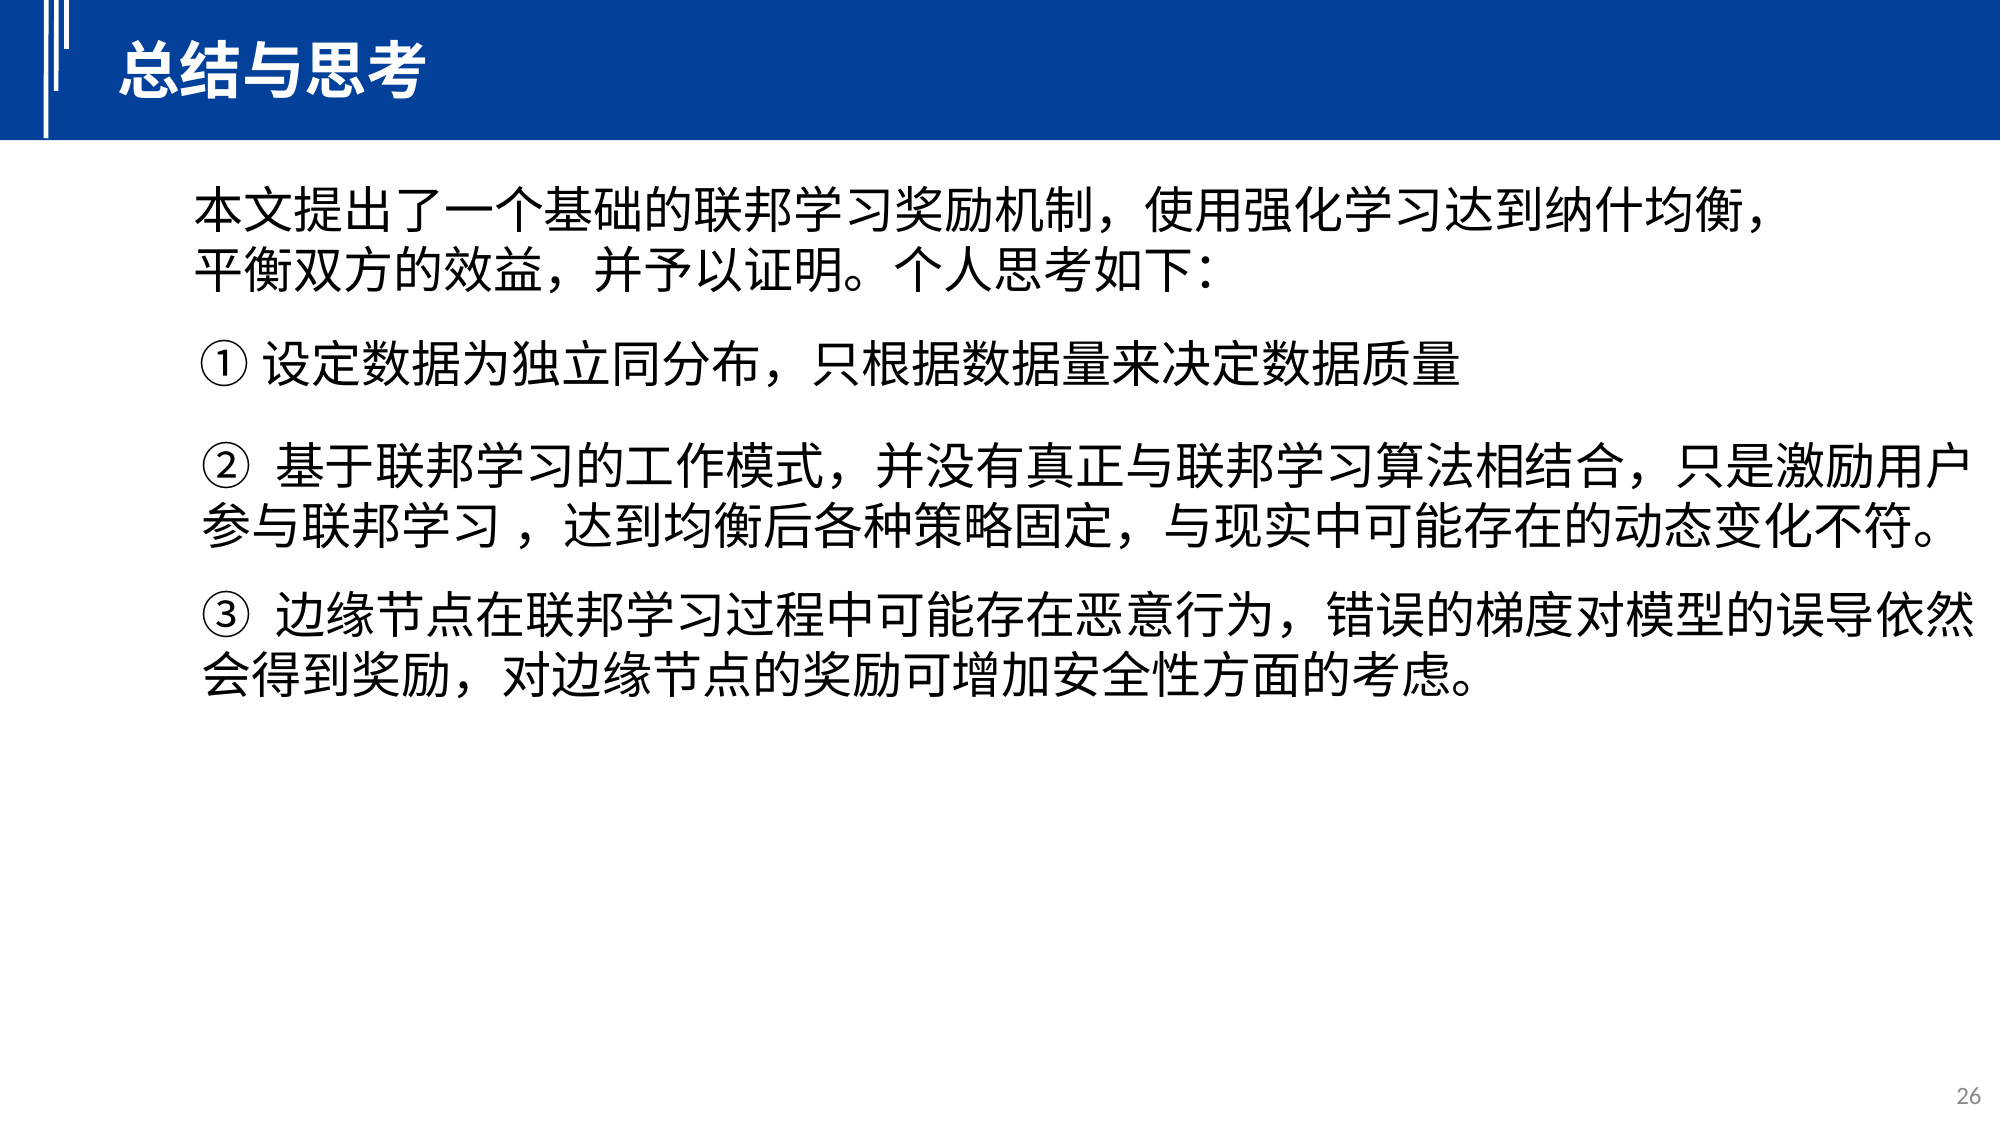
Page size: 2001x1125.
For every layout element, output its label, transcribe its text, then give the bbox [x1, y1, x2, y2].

slide_number 26 [1546, 1065, 1997, 1125]
text_box 本文提出了一个基础的联邦学习奖励机制，使用强化学习达到纳什均衡，平衡双方的效益，并予以证明。个人思考如下： [179, 171, 1807, 306]
text_box ③ 边缘节点在联邦学习过程中可能存在恶意行为，错误的梯度对模型的误导依然 会得到奖励，对边缘节点的奖励可增加安全性方面的考虑。 [187, 575, 1991, 711]
text_box ①设定数据为独立同分布，只根据数据量来决定数据质量 [184, 325, 1477, 400]
text_box 总结与思考 [102, 23, 605, 114]
text_box ② 基于联邦学习的工作模式，并没有真正与联邦学习算法相结合，只是激励用户 参与联邦学习 ，达到均衡后各种策略固定，与现实中可能存在的动态变化不符。 [187, 427, 1991, 562]
text_box [0, 0, 2000, 141]
